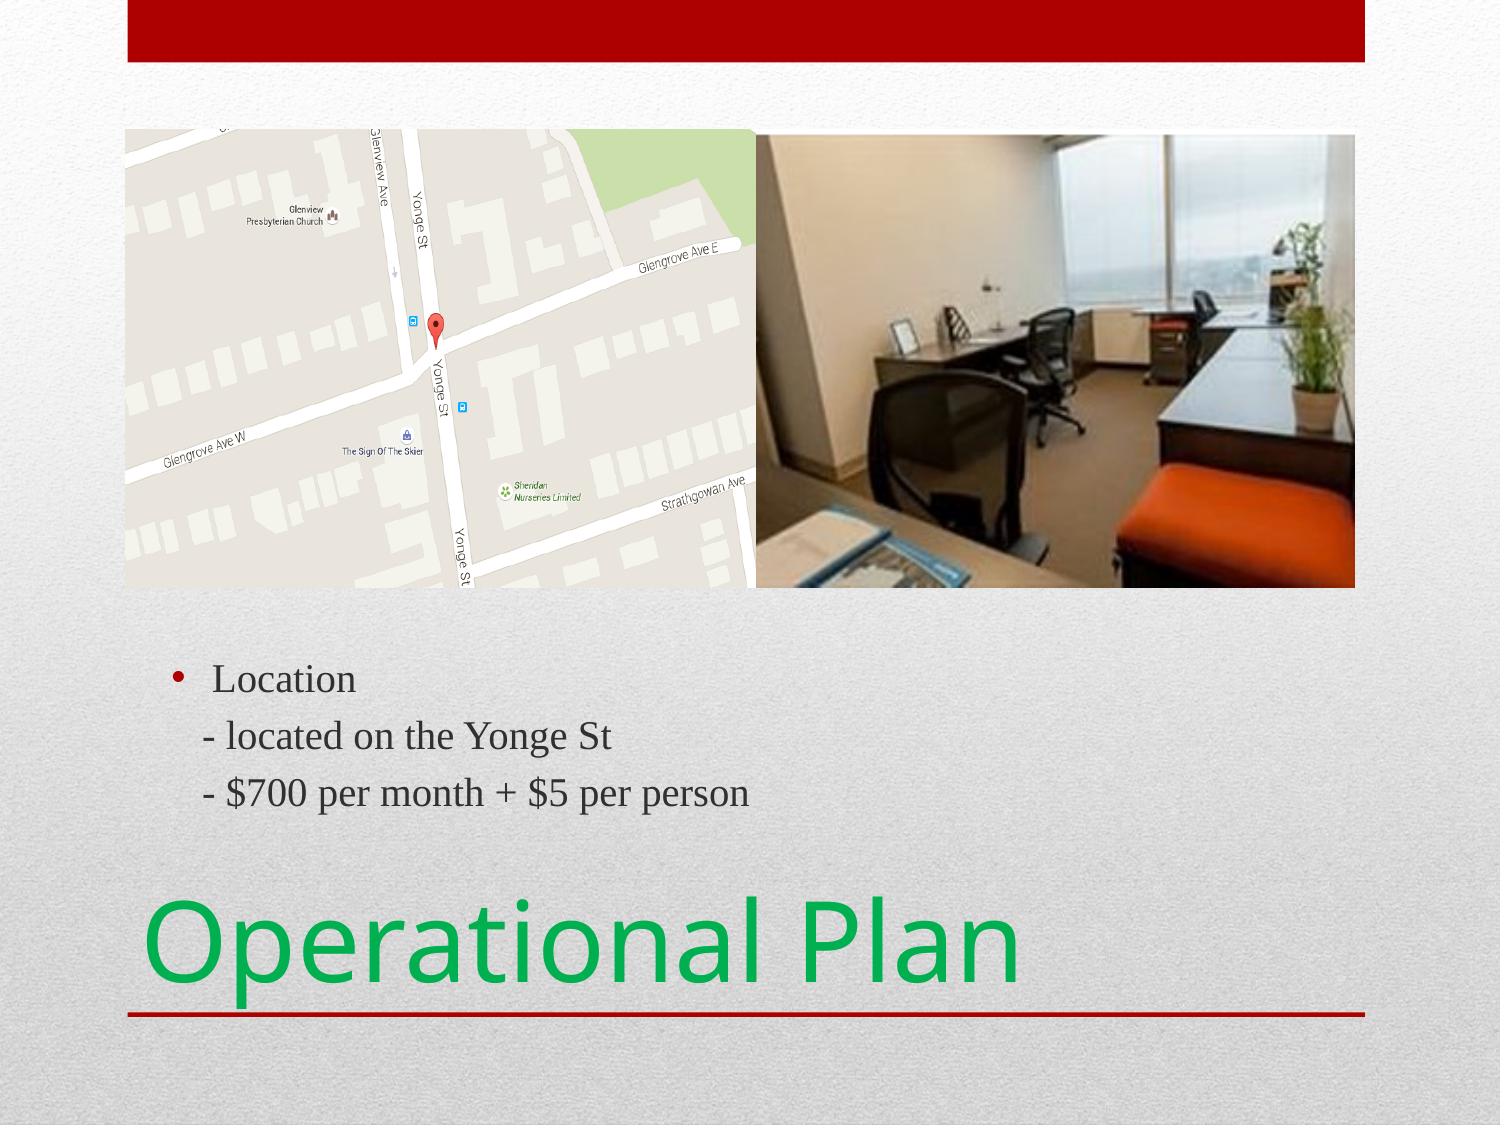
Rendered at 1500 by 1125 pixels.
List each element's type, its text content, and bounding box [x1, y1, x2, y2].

text_box Location - located on the Yonge St - $700 per month + $5 per person [156, 598, 1355, 825]
title Operational Plan [125, 750, 1238, 1013]
picture [124, 128, 1355, 589]
